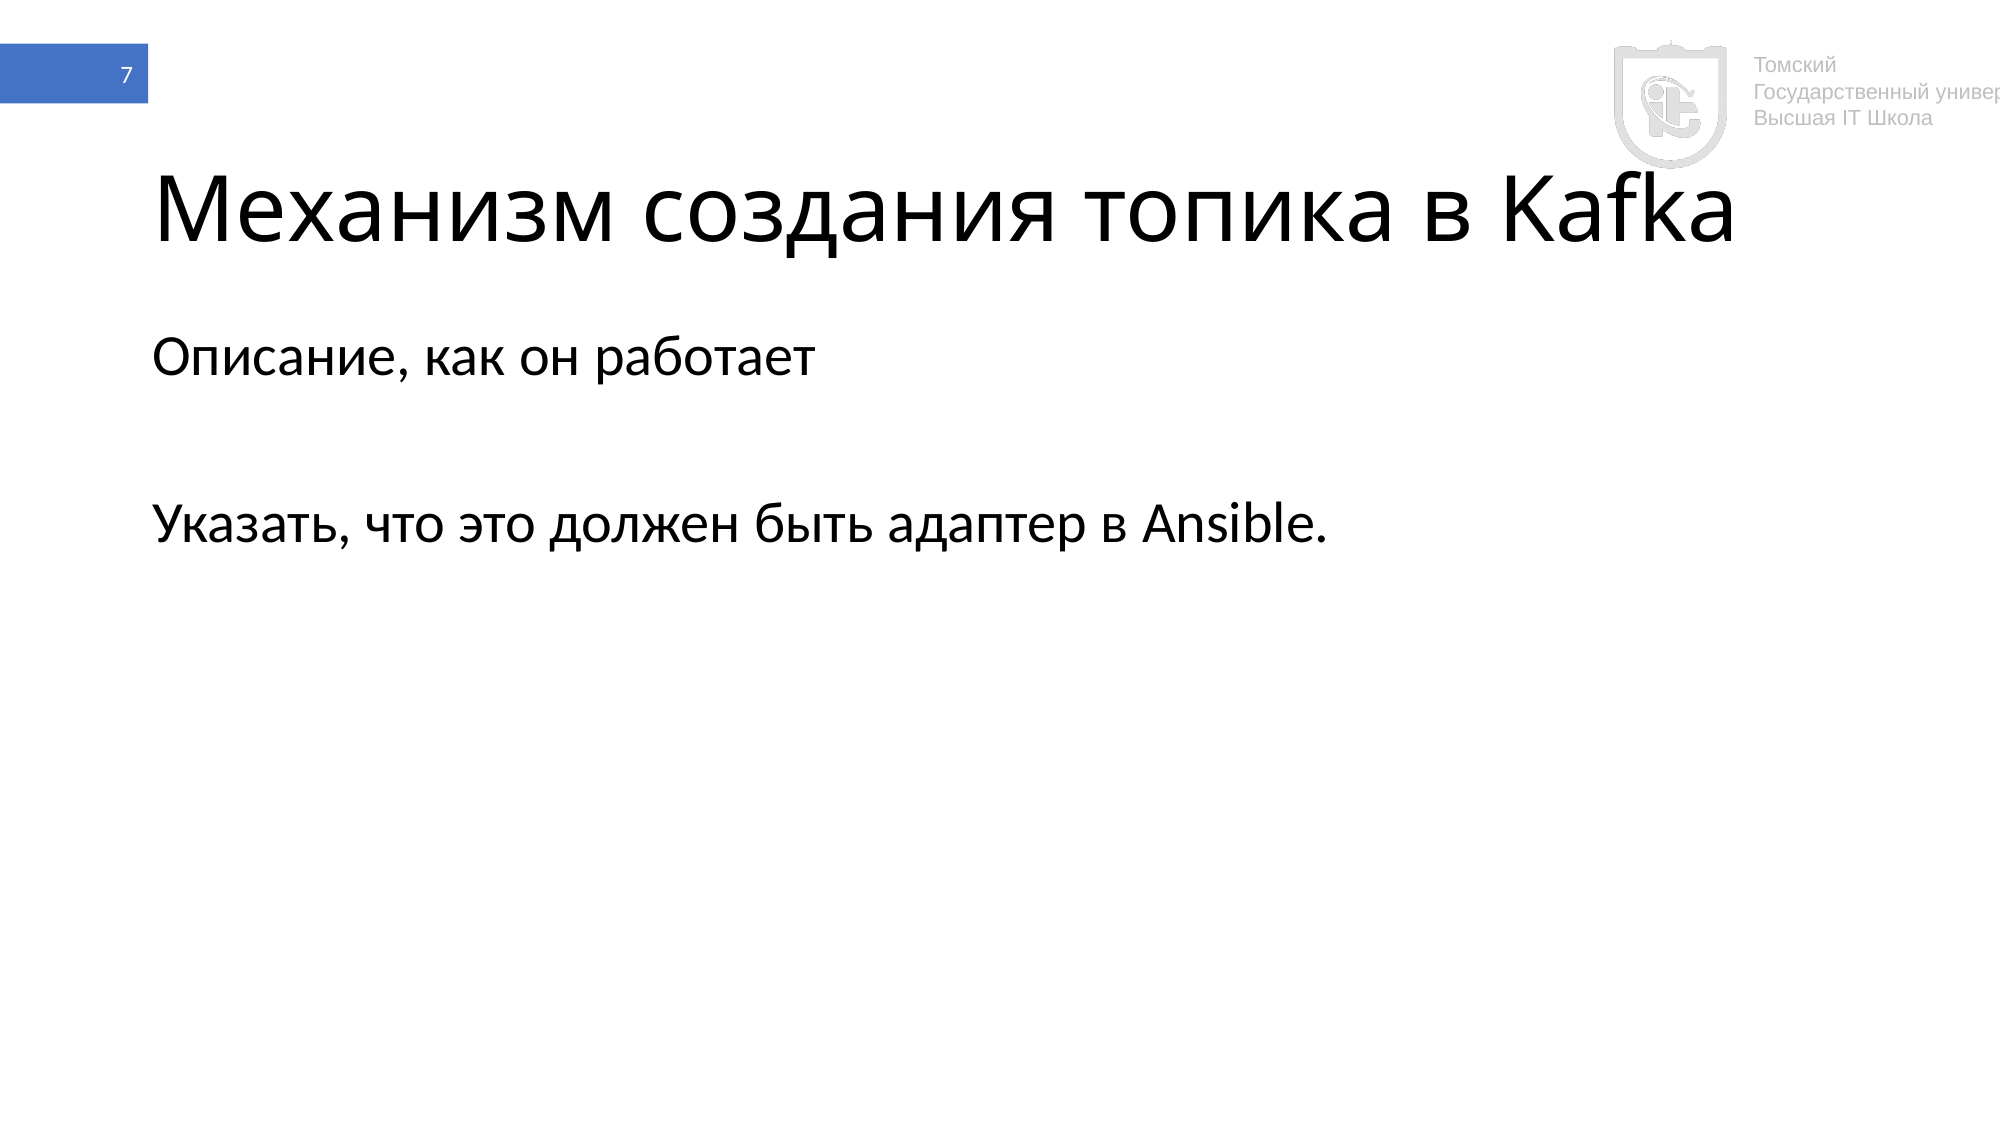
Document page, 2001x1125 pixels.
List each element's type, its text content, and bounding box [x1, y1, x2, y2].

text_box [0, 43, 27, 104]
title Механизм создания топика в Kafka [137, 103, 1863, 317]
picture [1492, 0, 1849, 241]
list Описание, как он работает Указать, что это должен быть адаптер в Ansible. [137, 317, 1863, 1014]
text_box Томский Государственный университет Высшая IT Школа [1849, 43, 2000, 138]
text_box 7 [27, 43, 149, 104]
